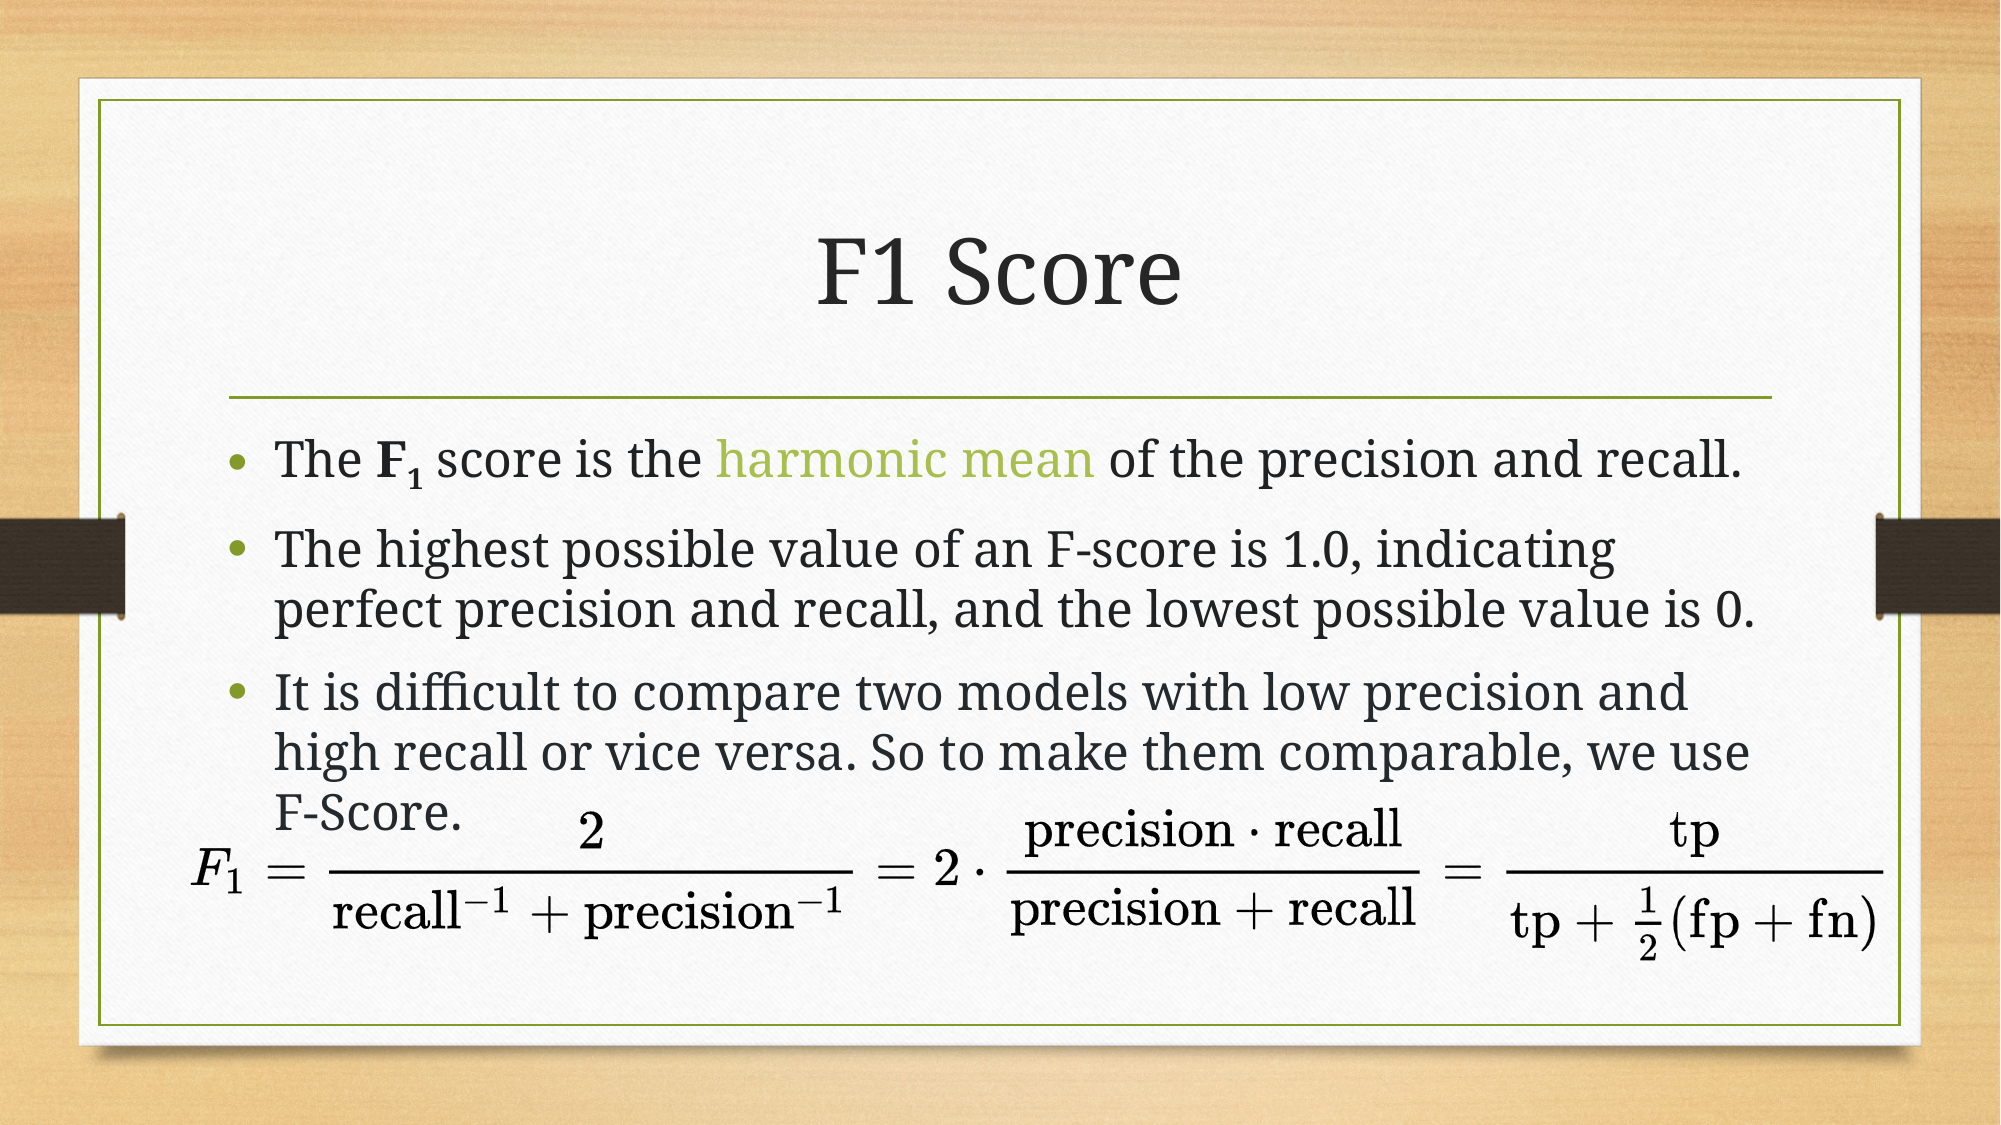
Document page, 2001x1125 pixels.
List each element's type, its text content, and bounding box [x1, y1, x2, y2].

list The F1 score is the harmonic mean of the precision and recall. The highest possible value of an F-score is 1.0, indicating perfect precision and recall, and the lowest possible value is 0. It is difficult to compare two models with low precision and high recall or vice versa. So to make them comparable, we use F-Score. [212, 419, 1788, 801]
title F1 Score [212, 161, 1788, 375]
picture [0, 0, 2001, 1125]
